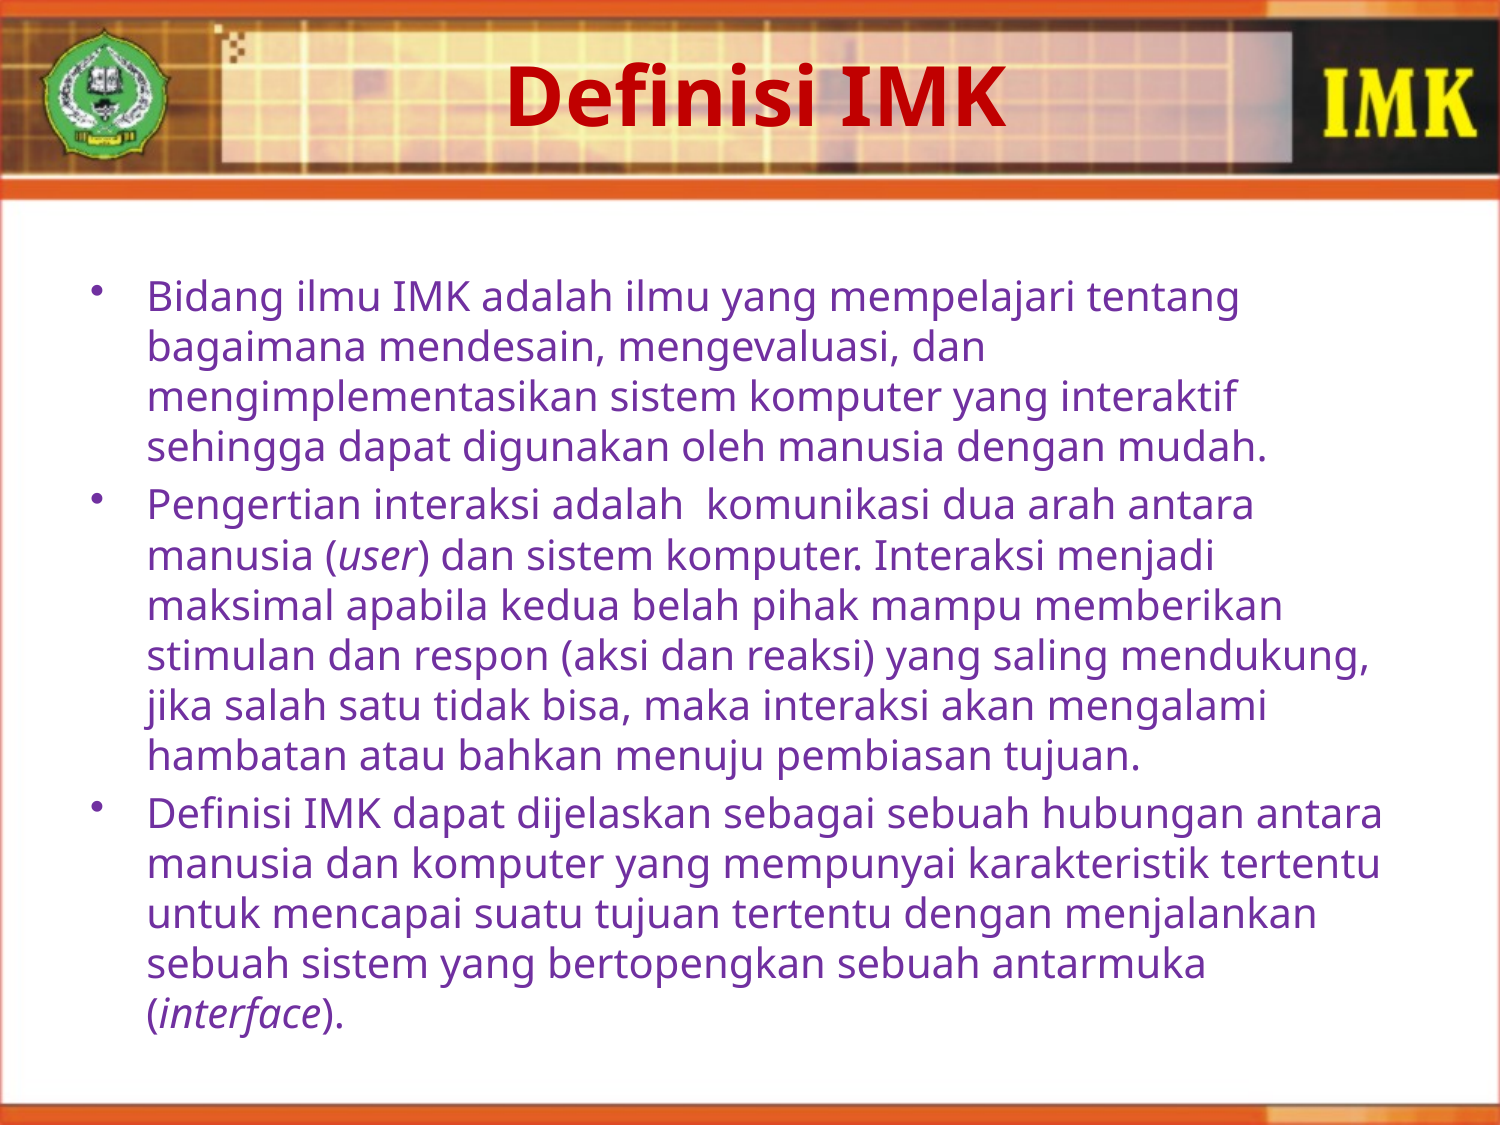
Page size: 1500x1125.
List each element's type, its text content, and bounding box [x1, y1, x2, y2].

list Bidang ilmu IMK adalah ilmu yang mempelajari tentang bagaimana mendesain, mengevaluasi, dan mengimplementasikan sistem komputer yang interaktif sehingga dapat digunakan oleh manusia dengan mudah. Pengertian interaksi adalah komunikasi dua arah antara manusia (user) dan sistem komputer. Interaksi menjadi maksimal apabila kedua belah pihak mampu memberikan stimulan dan respon (aksi dan reaksi) yang saling mendukung, jika salah satu tidak bisa, maka interaksi akan mengalami hambatan atau bahkan menuju pembiasan tujuan. Definisi IMK dapat dijelaskan sebagai sebuah hubungan antara manusia dan komputer yang mempunyai karakteristik tertentu untuk mencapai suatu tujuan tertentu dengan menjalankan sebuah sistem yang bertopengkan sebuah antarmuka (interface). [74, 262, 1426, 1006]
text_box Definisi IMK [222, 36, 1289, 151]
picture [0, 0, 1500, 1125]
